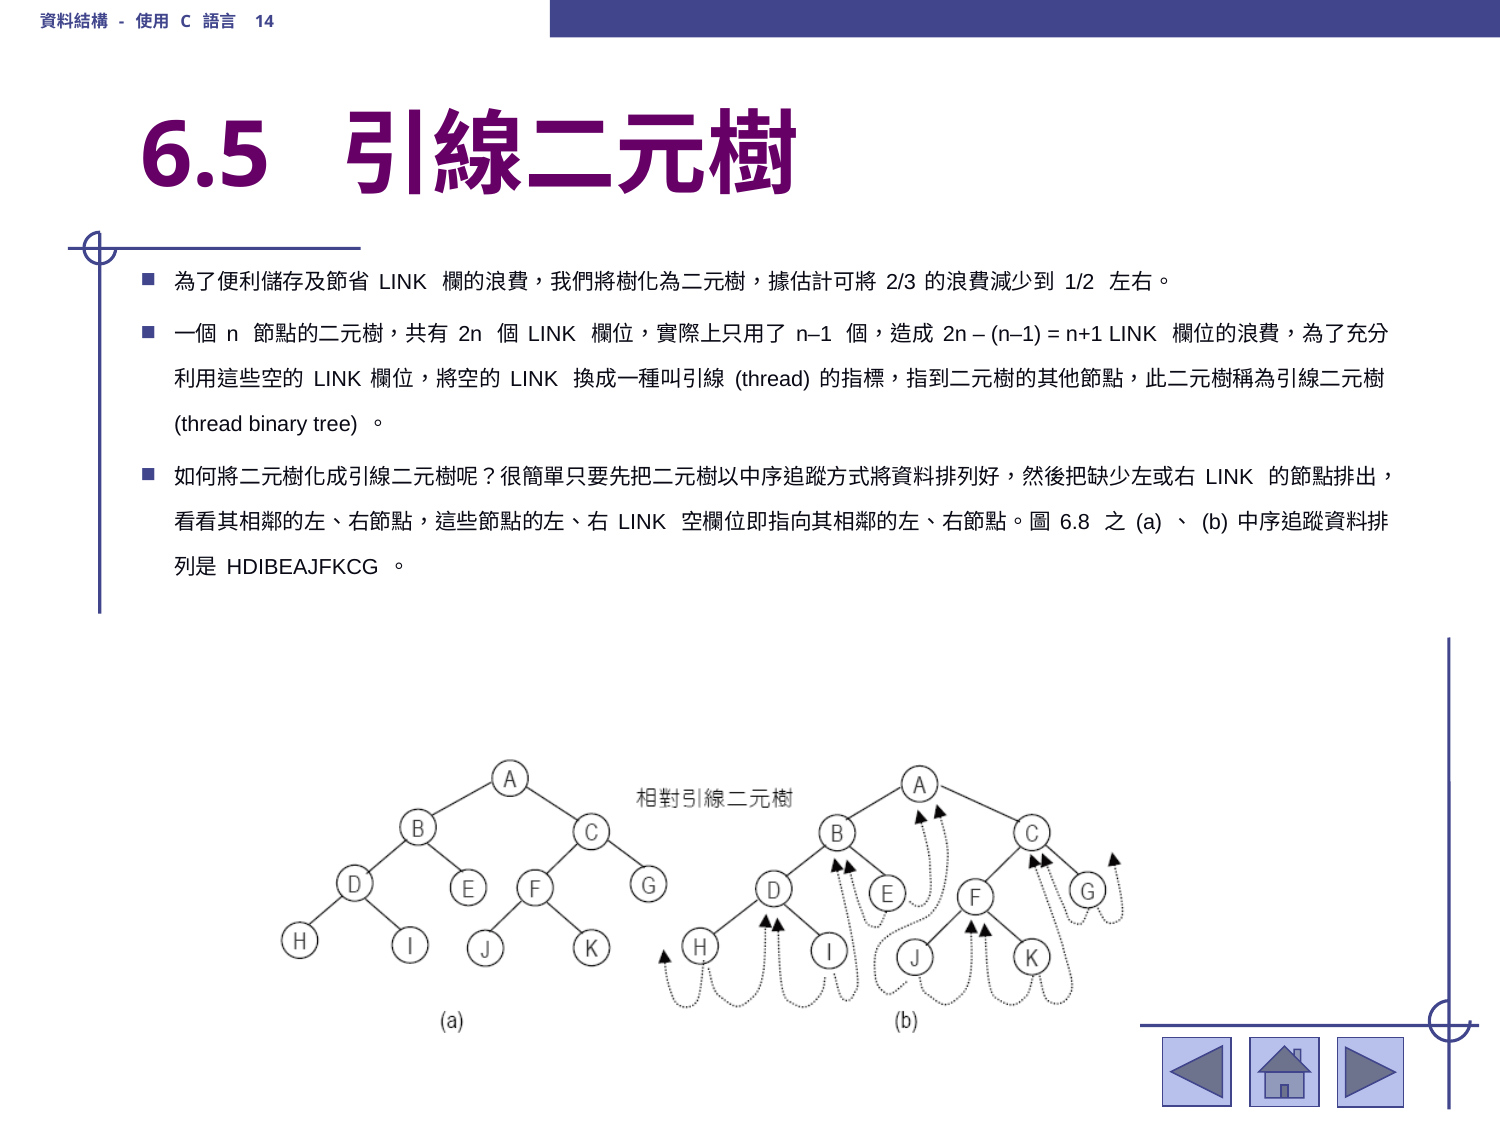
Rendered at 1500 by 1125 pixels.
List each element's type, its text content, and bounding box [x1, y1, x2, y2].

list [265, 751, 1140, 1045]
slide_number 資料結構 - 使用 C 語言 14 [24, 0, 488, 50]
title 6.5 引線二元樹 [125, 87, 1400, 213]
text_box 為了便利儲存及節省LINK 欄的浪費，我們將樹化為二元樹，據估計可將2/3的浪費減少到1/2 左右。 一個n 節點的二元樹，共有2n 個LINK 欄位，實際上只用了n–1 個，造成2n – (n–1) = n+1 LINK 欄位的浪費，為了充分利用這些空的LINK欄位，將空的LINK 換成一種叫引線(thread)的指標，指到二元樹的其他節點，此二元樹稱為引線二元樹(thread binary tree)。 如何將二元樹化成引線二元樹呢？很簡單只要先把二元樹以中序追蹤方式將資料排列好，然後把缺少左或右LINK 的節點排出，看看其相鄰的左、右節點，這些節點的左、右LINK 空欄位即指向其相鄰的左、右節點。圖6.8 之(a)、(b)中序追蹤資料排列是HDIBEAJFKCG。 [123, 255, 1424, 993]
